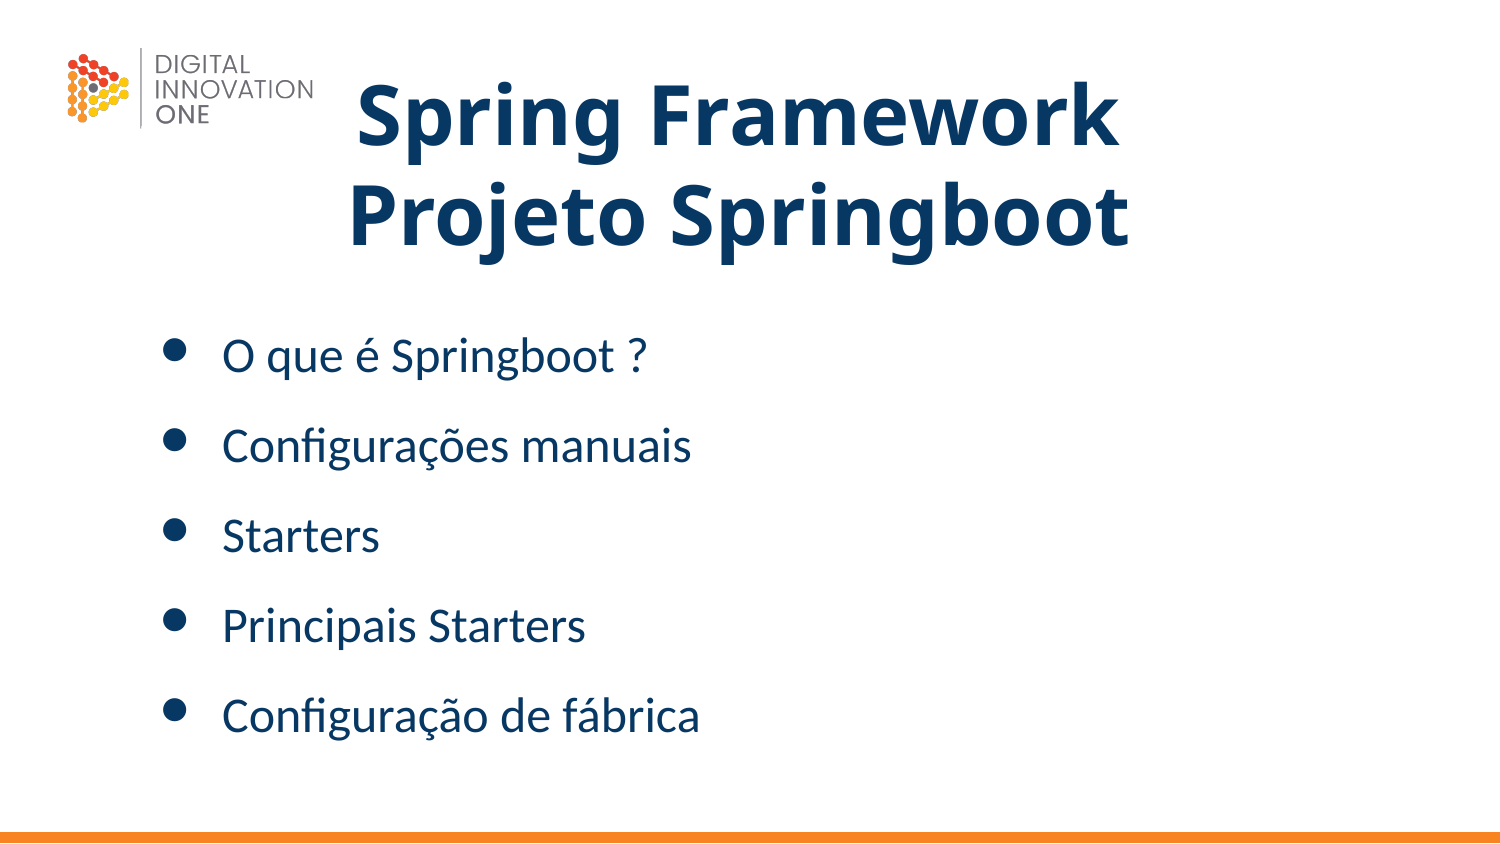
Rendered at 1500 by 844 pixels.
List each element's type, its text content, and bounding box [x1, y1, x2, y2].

picture [50, 39, 330, 137]
text_box [0, 832, 1500, 843]
text_box O que é Springboot ? Configurações manuais Starters Principais Starters Configuração de fábrica [132, 256, 1422, 779]
subtitle Spring Framework Projeto Springboot [39, 65, 1438, 260]
